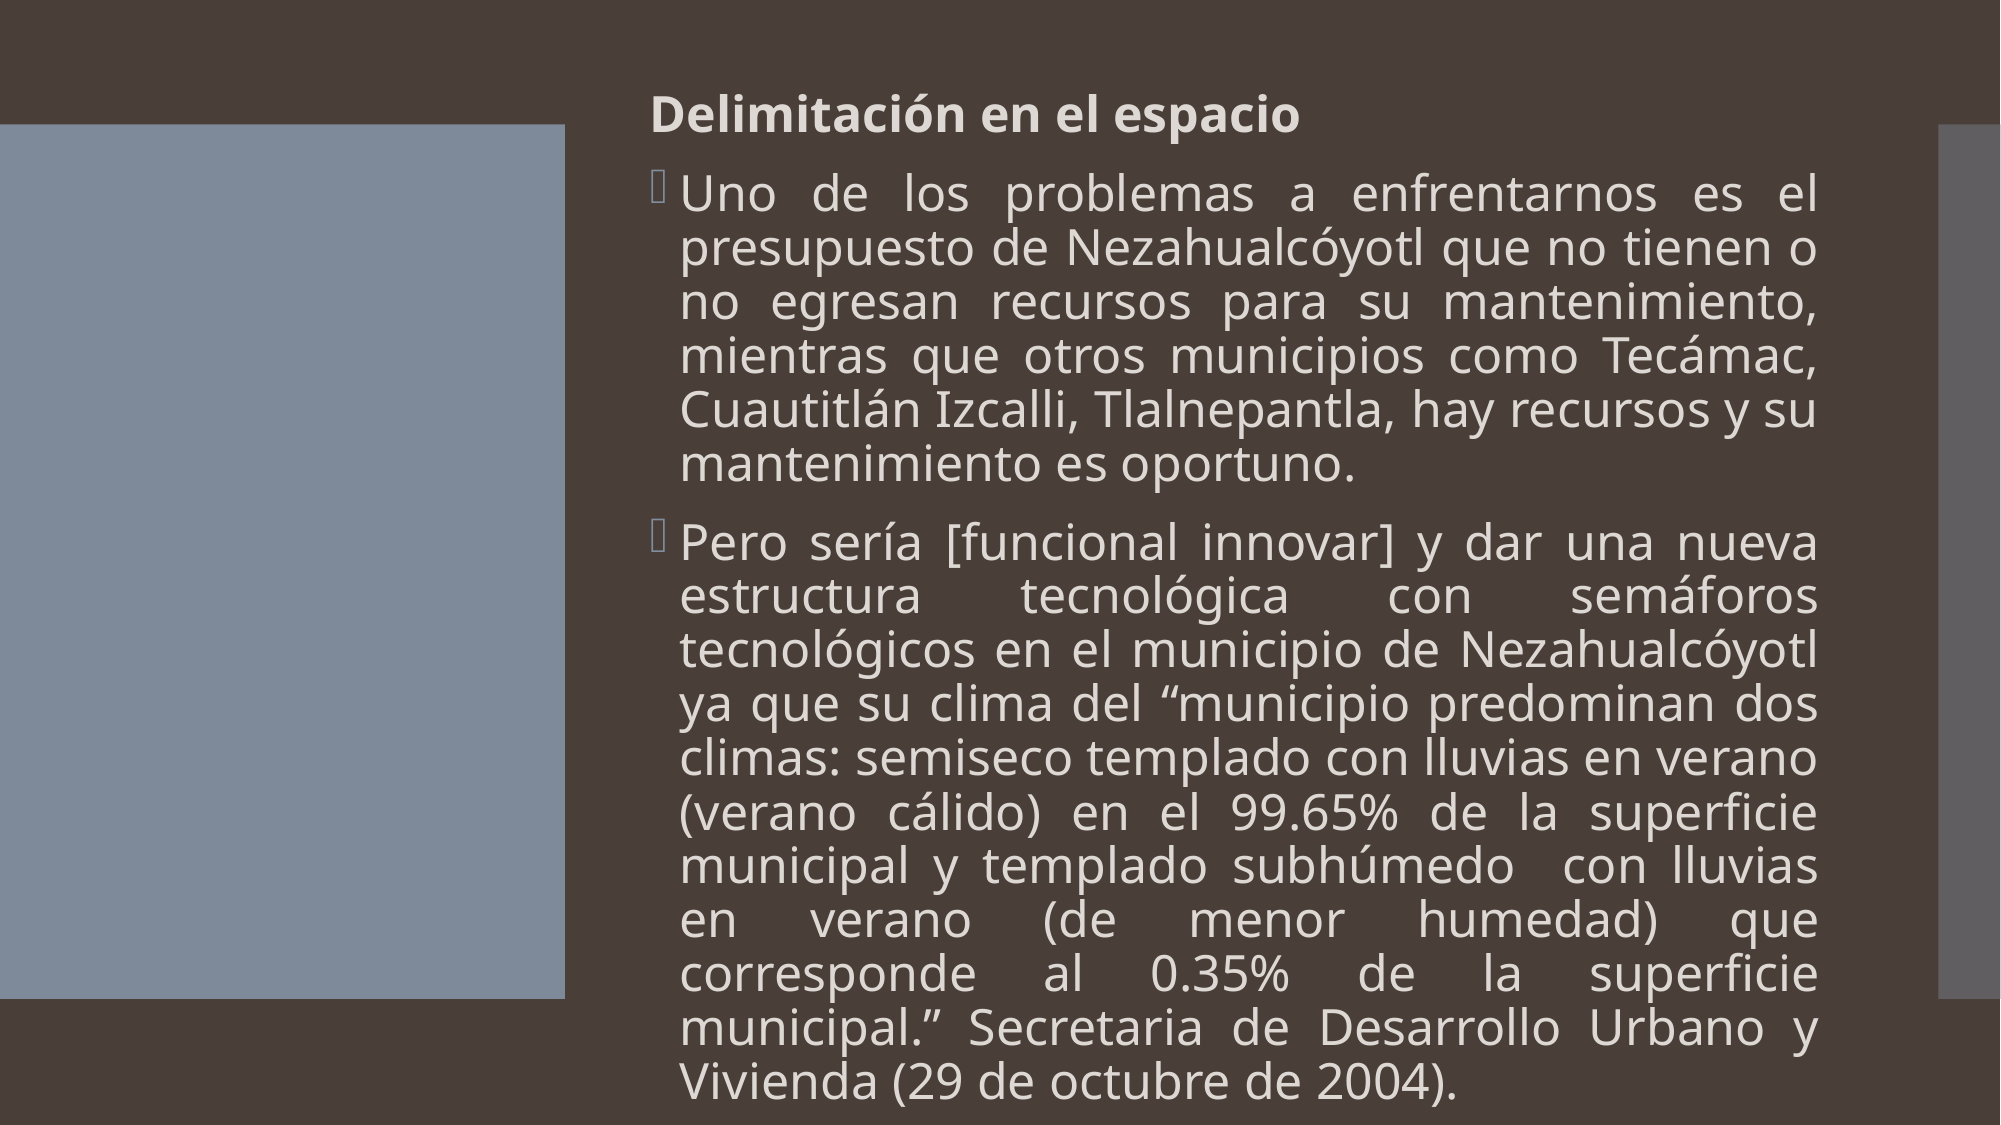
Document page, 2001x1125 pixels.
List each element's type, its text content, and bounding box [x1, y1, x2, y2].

list Delimitación en el espacio Uno de los problemas a enfrentarnos es el presupuesto de Nezahualcóyotl que no tienen o no egresan recursos para su mantenimiento, mientras que otros municipios como Tecámac, Cuautitlán Izcalli, Tlalnepantla, hay recursos y su mantenimiento es oportuno. Pero sería [funcional innovar] y dar una nueva estructura tecnológica con semáforos tecnológicos en el municipio de Nezahualcóyotl ya que su clima del “municipio predominan dos climas: semiseco templado con lluvias en verano (verano cálido) en el 99.65% de la superficie municipal y templado subhúmedo con lluvias en verano (de menor humedad) que corresponde al 0.35% de la superficie municipal.” Secretaria de Desarrollo Urbano y Vivienda (29 de octubre de 2004). [634, 141, 1835, 1058]
